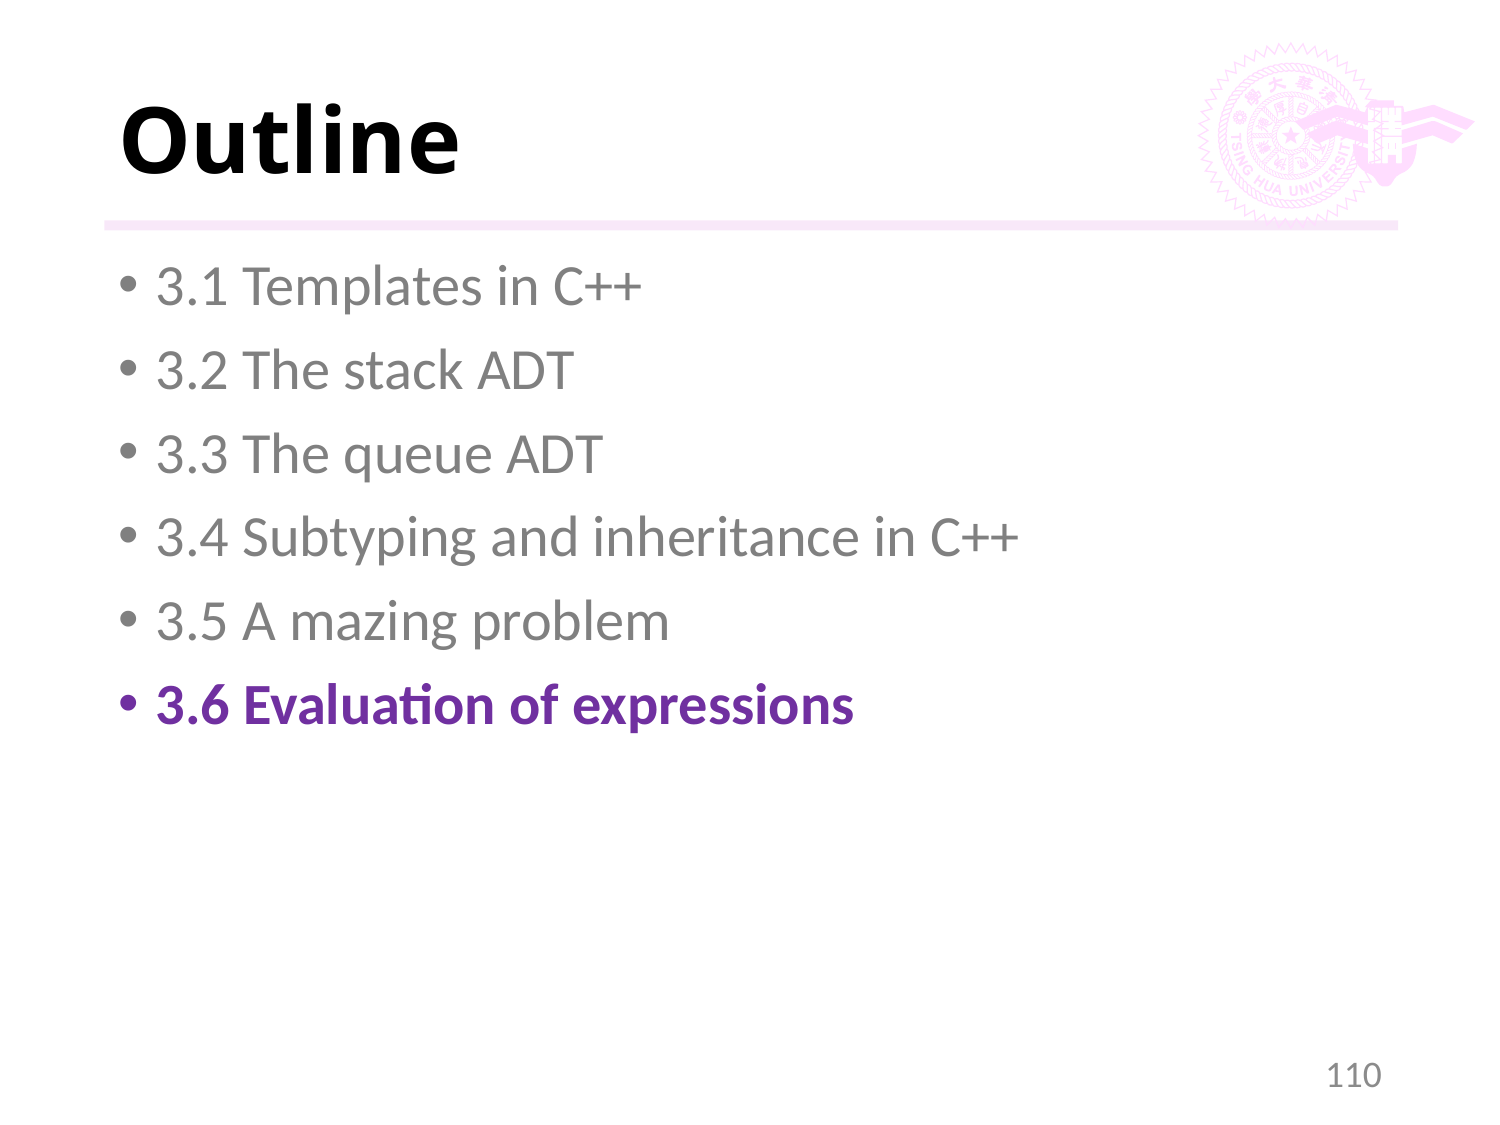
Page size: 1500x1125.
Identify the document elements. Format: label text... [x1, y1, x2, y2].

title Outline [103, 59, 1397, 228]
slide_number 110 [1059, 1042, 1397, 1103]
list 3.1 Templates in C++ 3.2 The stack ADT 3.3 The queue ADT 3.4 Subtyping and inheritance in C++ 3.5 A mazing problem 3.6 Evaluation of expressions [103, 247, 1397, 1014]
